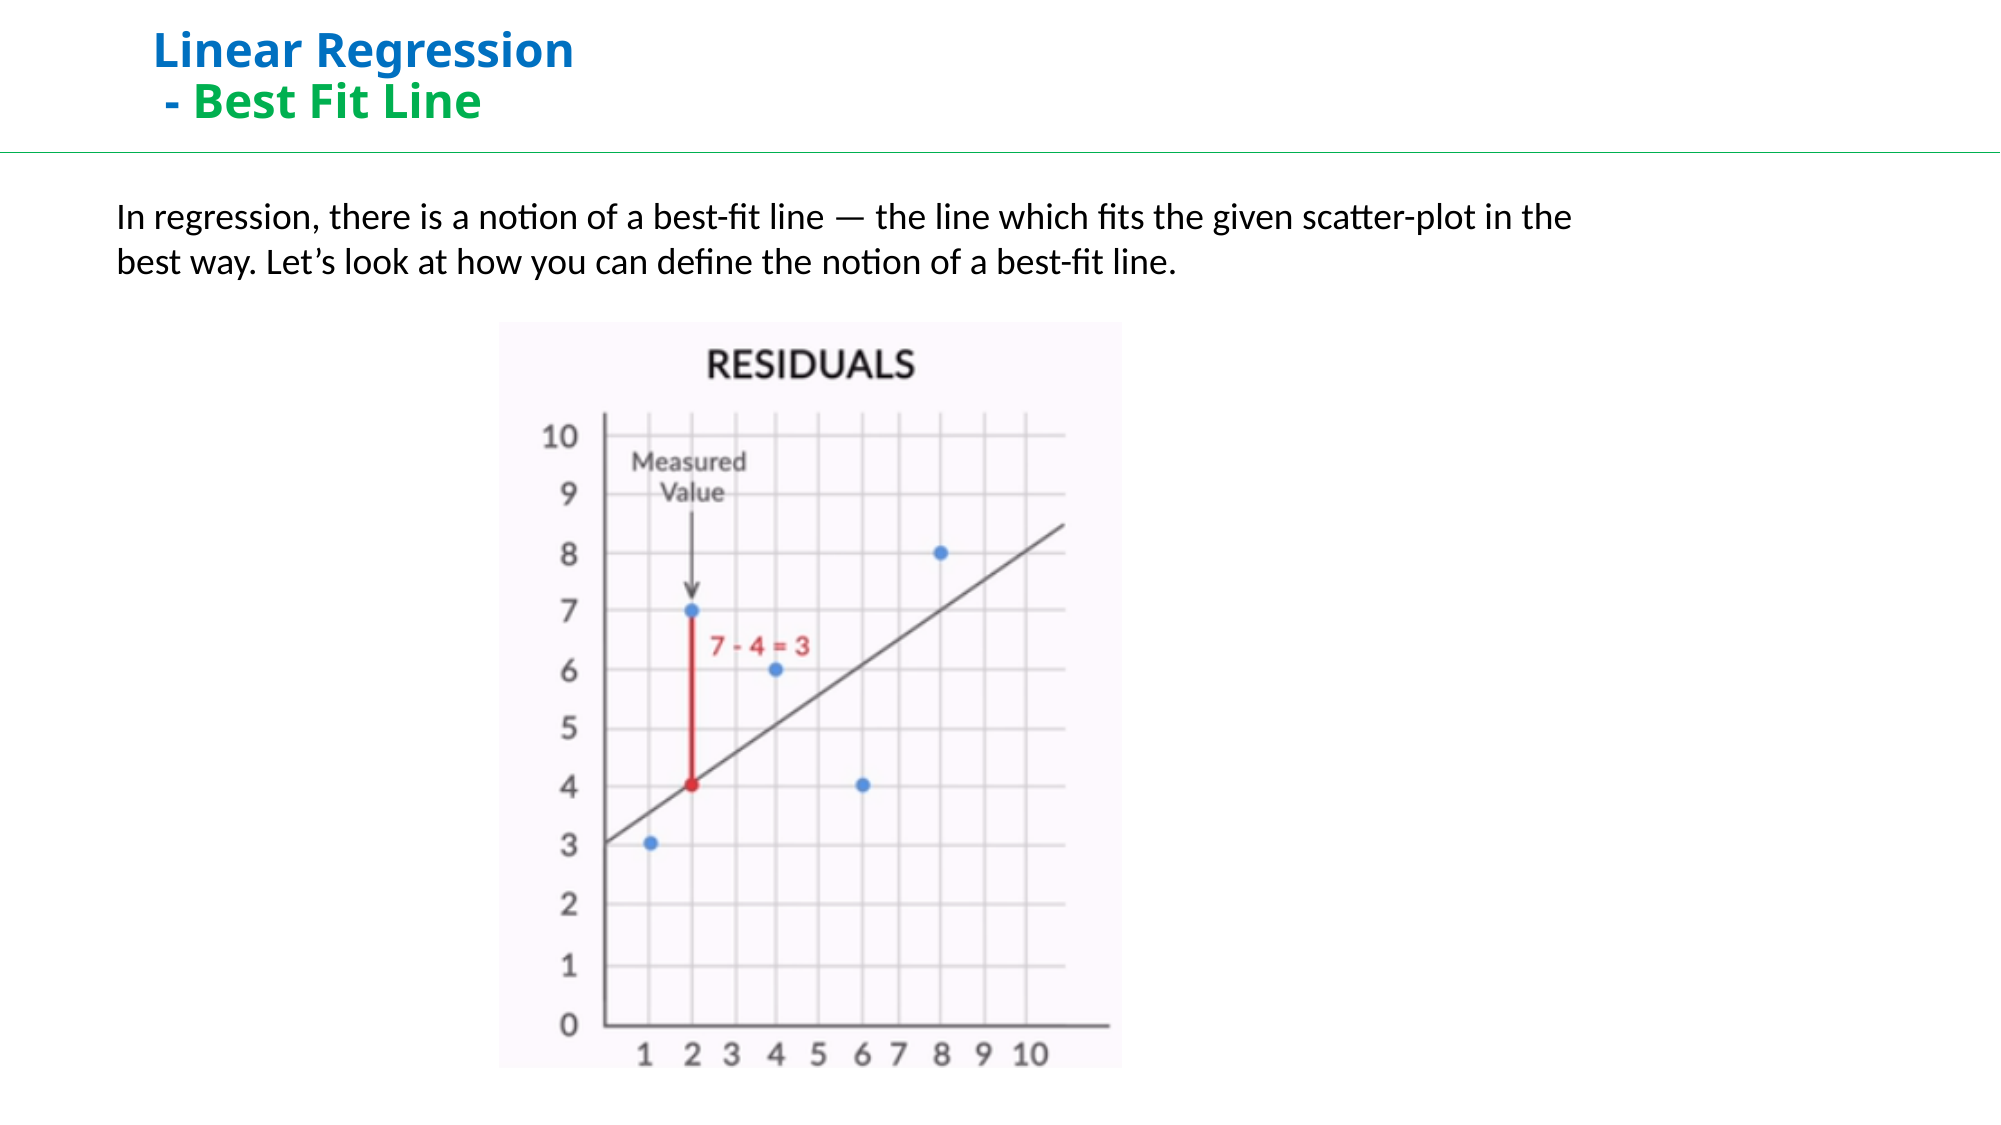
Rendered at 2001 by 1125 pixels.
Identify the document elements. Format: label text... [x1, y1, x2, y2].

text_box In regression, there is a notion of a best-fit line — the line which fits the given scatter-plot in the best way. Let’s look at how you can define the notion of a best-fit line. [101, 184, 1625, 290]
title Linear Regression - Best Fit Line [137, 18, 1863, 137]
picture [499, 322, 1122, 1068]
